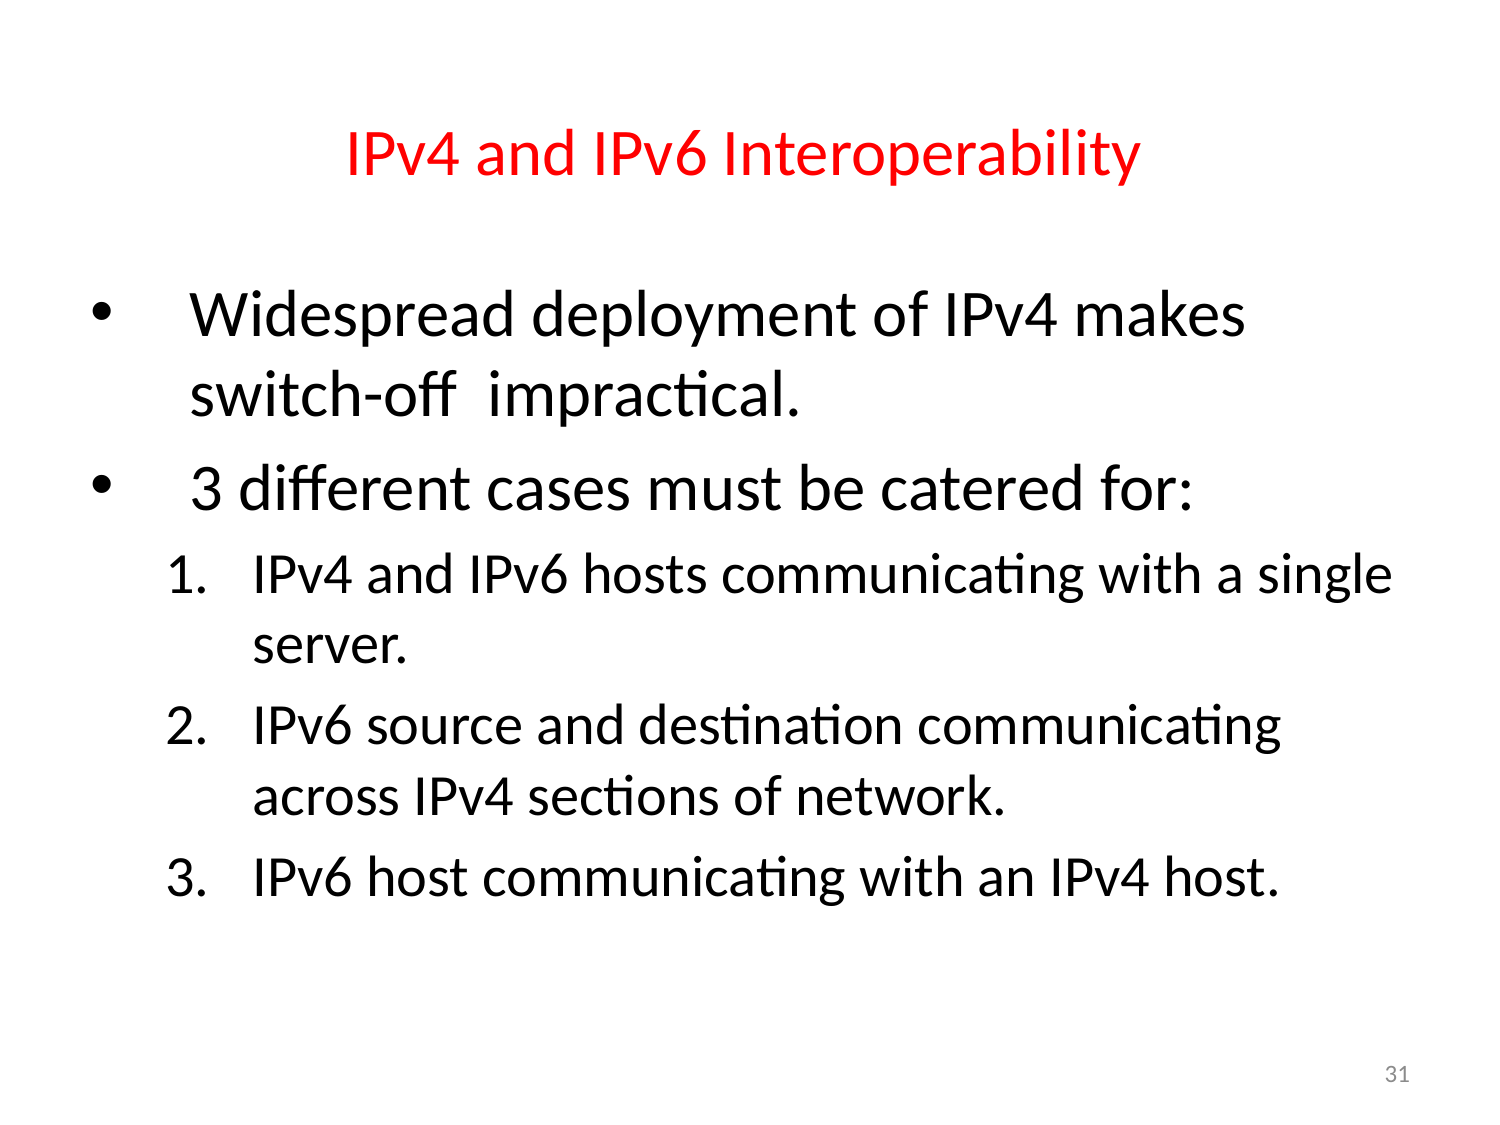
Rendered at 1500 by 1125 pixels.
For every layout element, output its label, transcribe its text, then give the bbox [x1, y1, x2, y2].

list Widespread deployment of IPv4 makes switch-off impractical. 3 different cases must be catered for: IPv4 and IPv6 hosts communicating with a single server. IPv6 source and destination communicating across IPv4 sections of network. IPv6 host communicating with an IPv4 host. [75, 262, 1425, 1005]
slide_number 31 [1074, 1042, 1425, 1103]
text_box IPv4 and IPv6 Interoperability [123, 101, 1365, 233]
